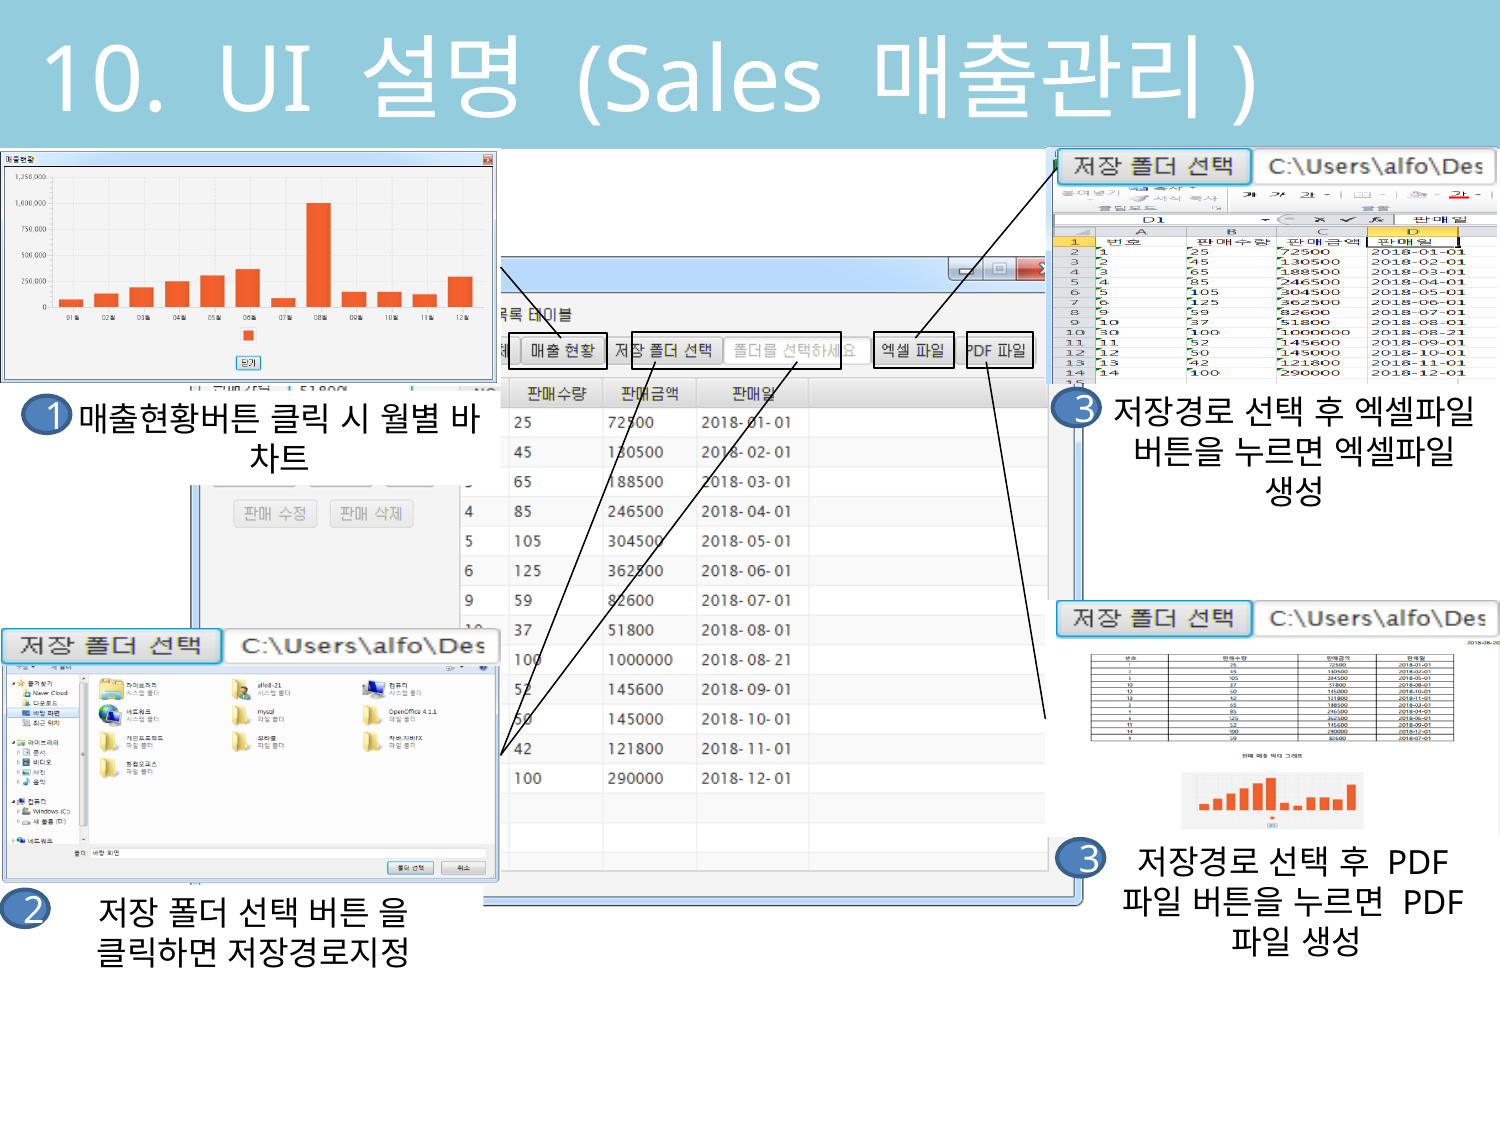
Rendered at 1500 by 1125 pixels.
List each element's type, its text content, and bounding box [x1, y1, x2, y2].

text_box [915, 167, 1058, 339]
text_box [500, 361, 798, 756]
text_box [500, 266, 562, 339]
text_box 저장 폴더 선택 버튼 을 클릭하면 저장경로지정 [24, 891, 484, 980]
title 10. UI 설명 (Sales 매출관리) [0, 0, 1500, 149]
text_box 3 [1095, 394, 1102, 422]
picture [1, 627, 501, 883]
text_box 2 [0, 891, 51, 930]
text_box 1 [21, 393, 73, 436]
picture [1045, 600, 1500, 838]
text_box 매출현황버튼 클릭 시 월별 바 차트 [58, 393, 177, 486]
picture [0, 148, 501, 386]
text_box 3 [1095, 844, 1107, 875]
text_box 저장경로 선택 후 PDF파일 버튼을 누르면 PDF파일 생성 [1094, 843, 1500, 969]
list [182, 255, 1092, 910]
picture [1045, 146, 1498, 384]
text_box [985, 361, 1046, 720]
text_box 저장경로 선택 후 엑셀파일 버튼을 누르면 엑셀파일 생성 [1095, 389, 1500, 519]
